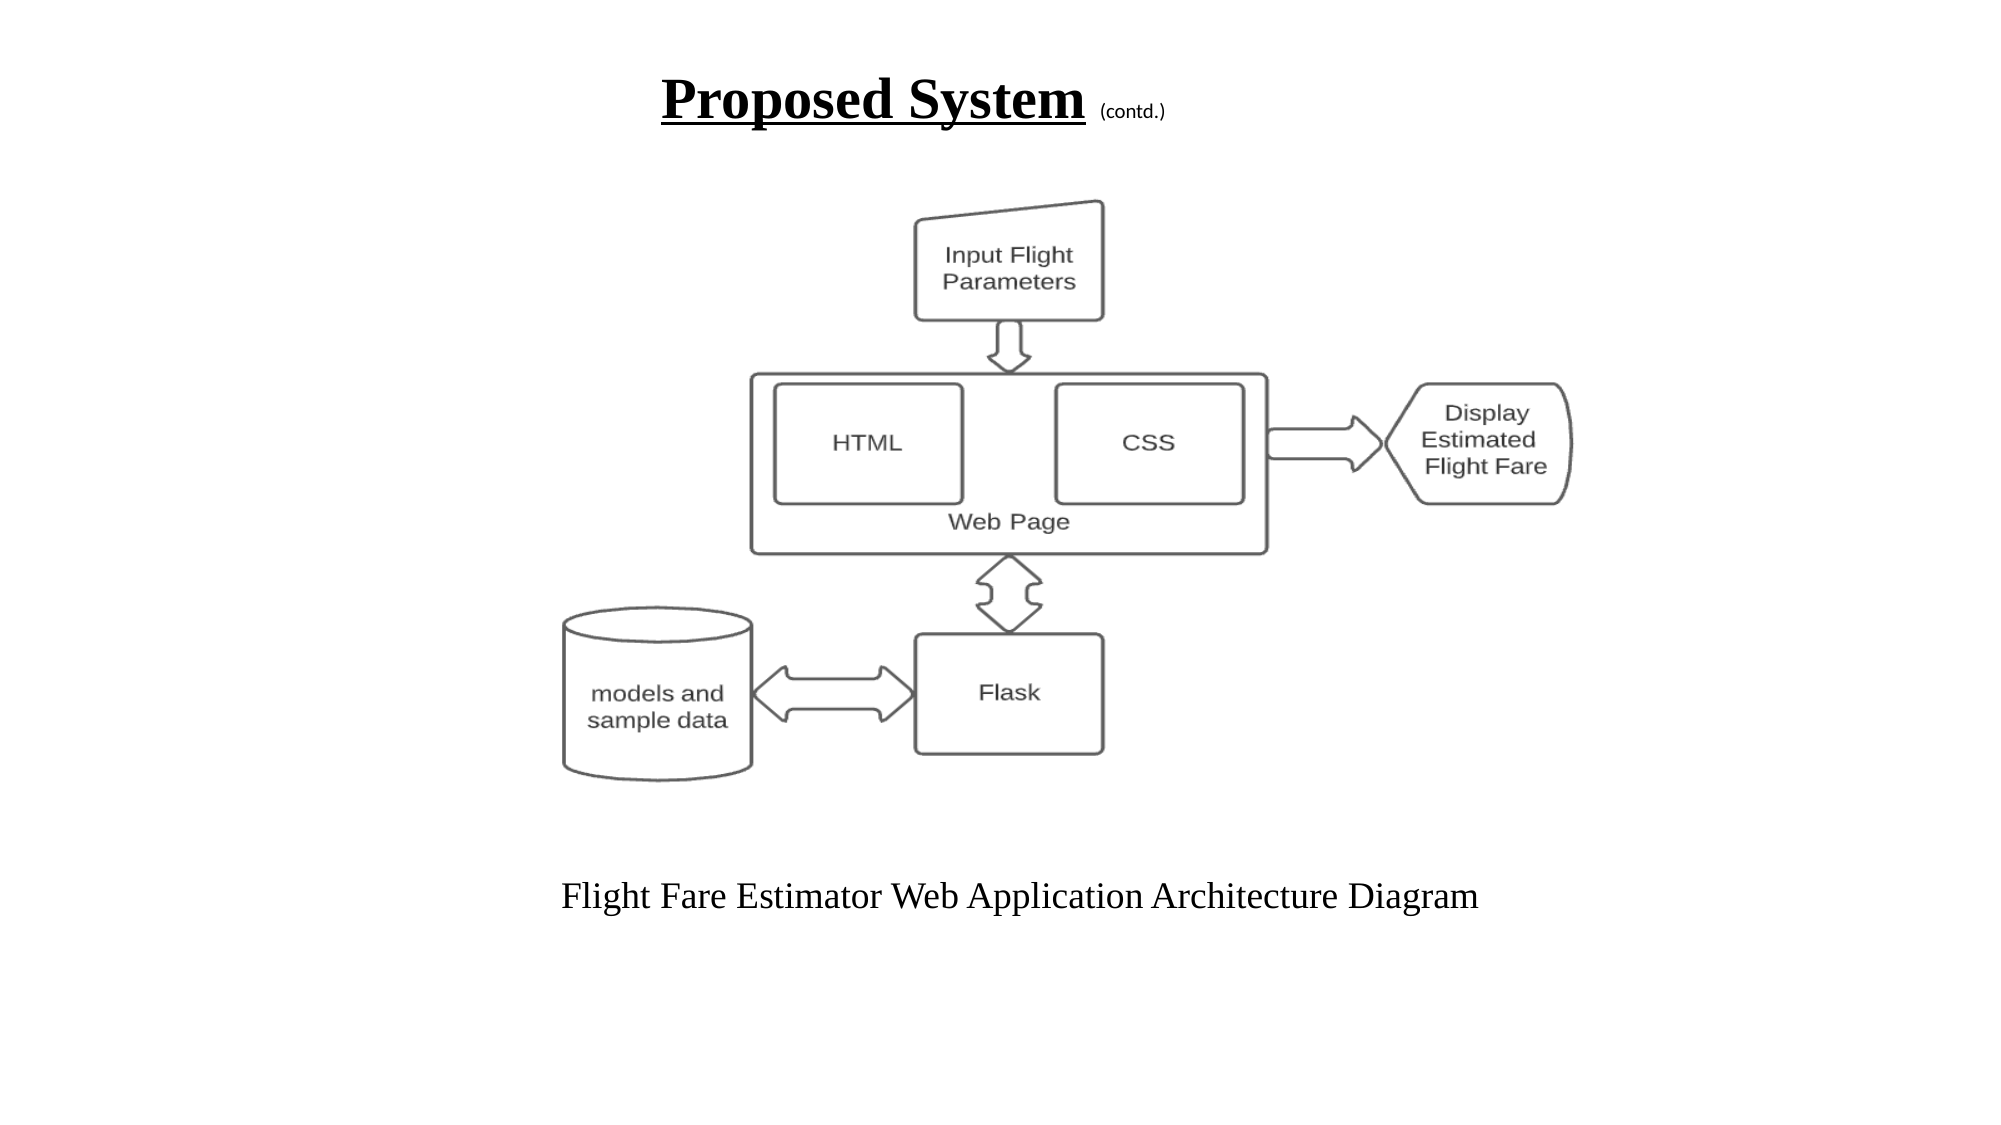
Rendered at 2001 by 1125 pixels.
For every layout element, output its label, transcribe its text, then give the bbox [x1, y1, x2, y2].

picture [541, 185, 1587, 805]
text_box Proposed System (contd.) [646, 52, 1429, 138]
text_box Flight Fare Estimator Web Application Architecture Diagram [546, 864, 1562, 969]
